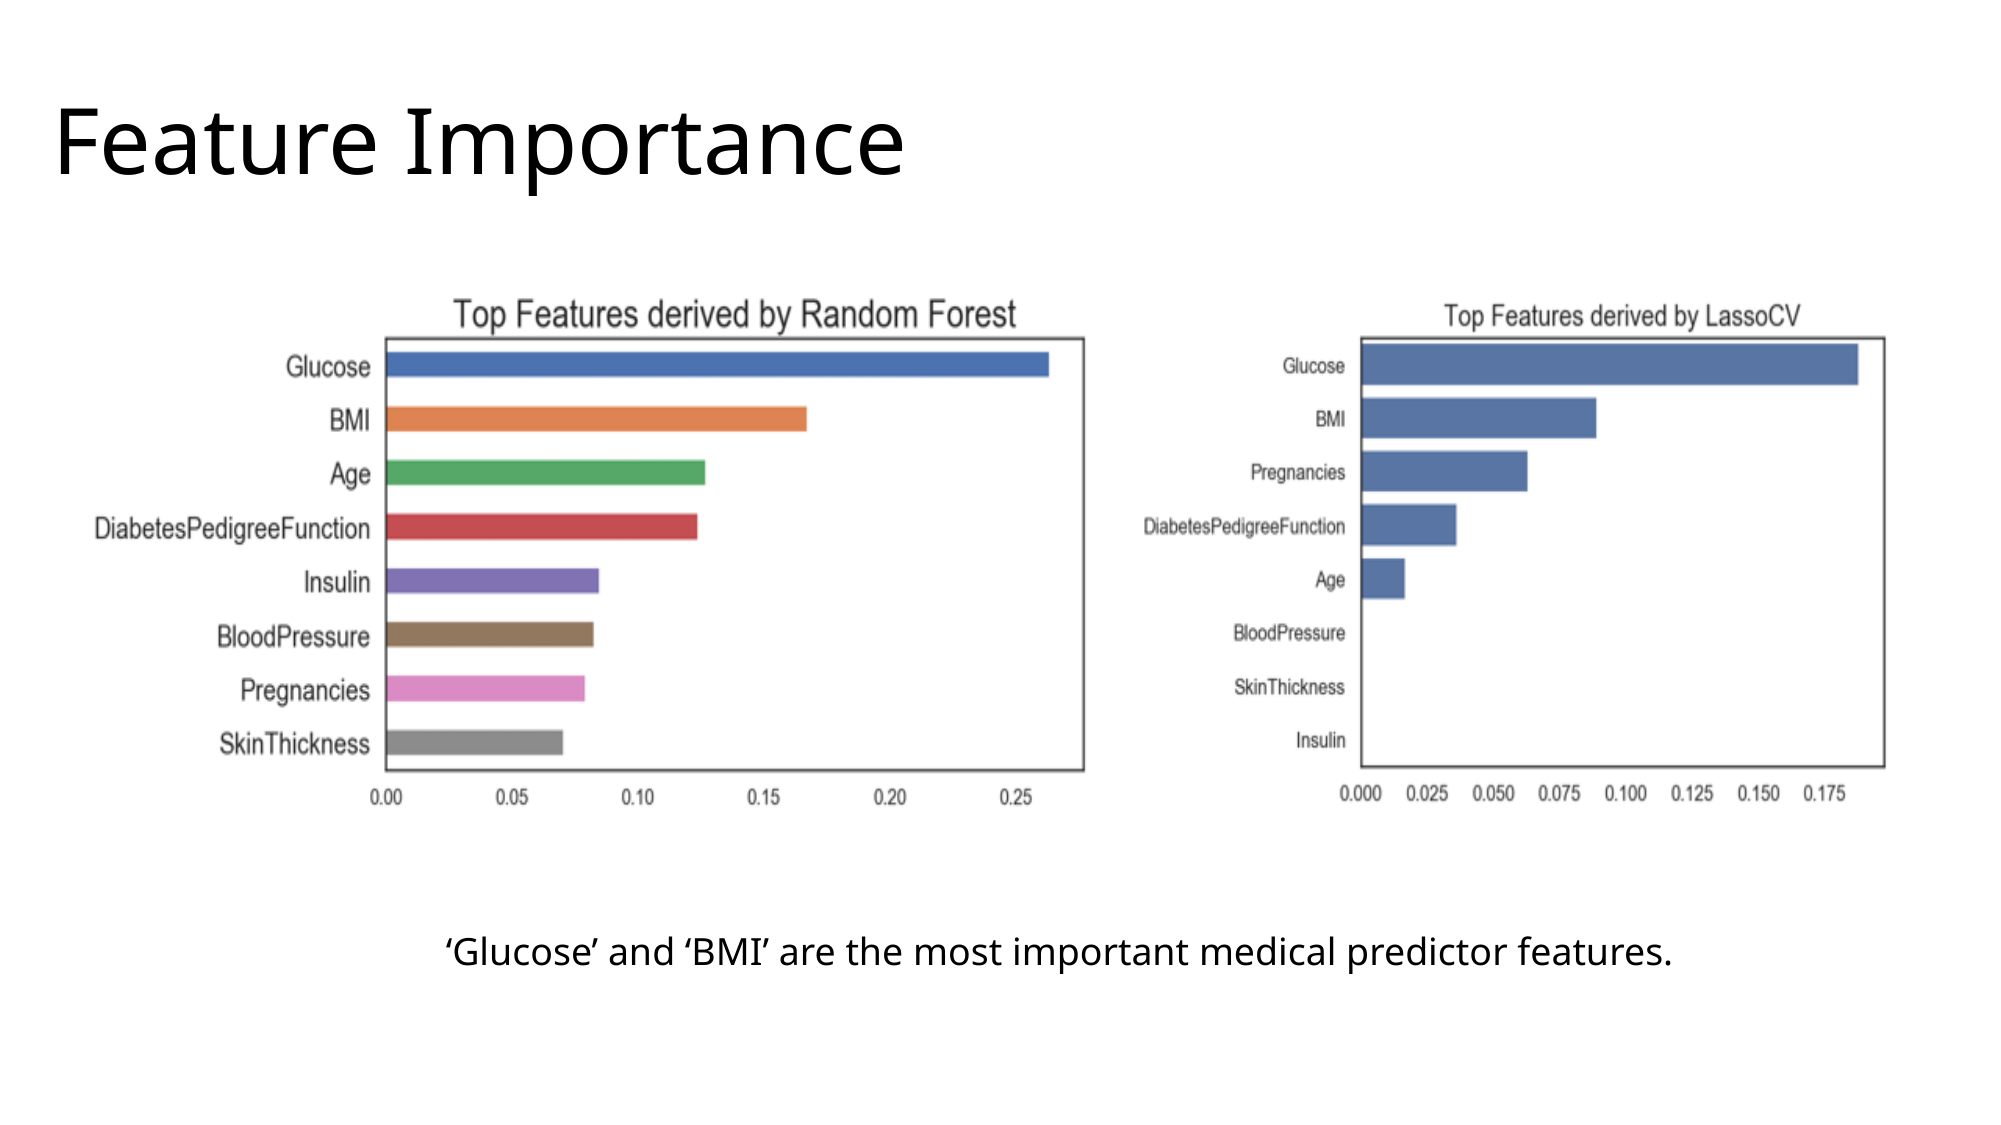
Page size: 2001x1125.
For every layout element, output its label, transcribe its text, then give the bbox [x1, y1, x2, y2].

text_box ‘Glucose’ and ‘BMI’ are the most important medical predictor features. [431, 920, 1754, 980]
title Feature Importance [37, 36, 1763, 254]
picture [86, 289, 1093, 821]
picture [1126, 287, 1914, 821]
